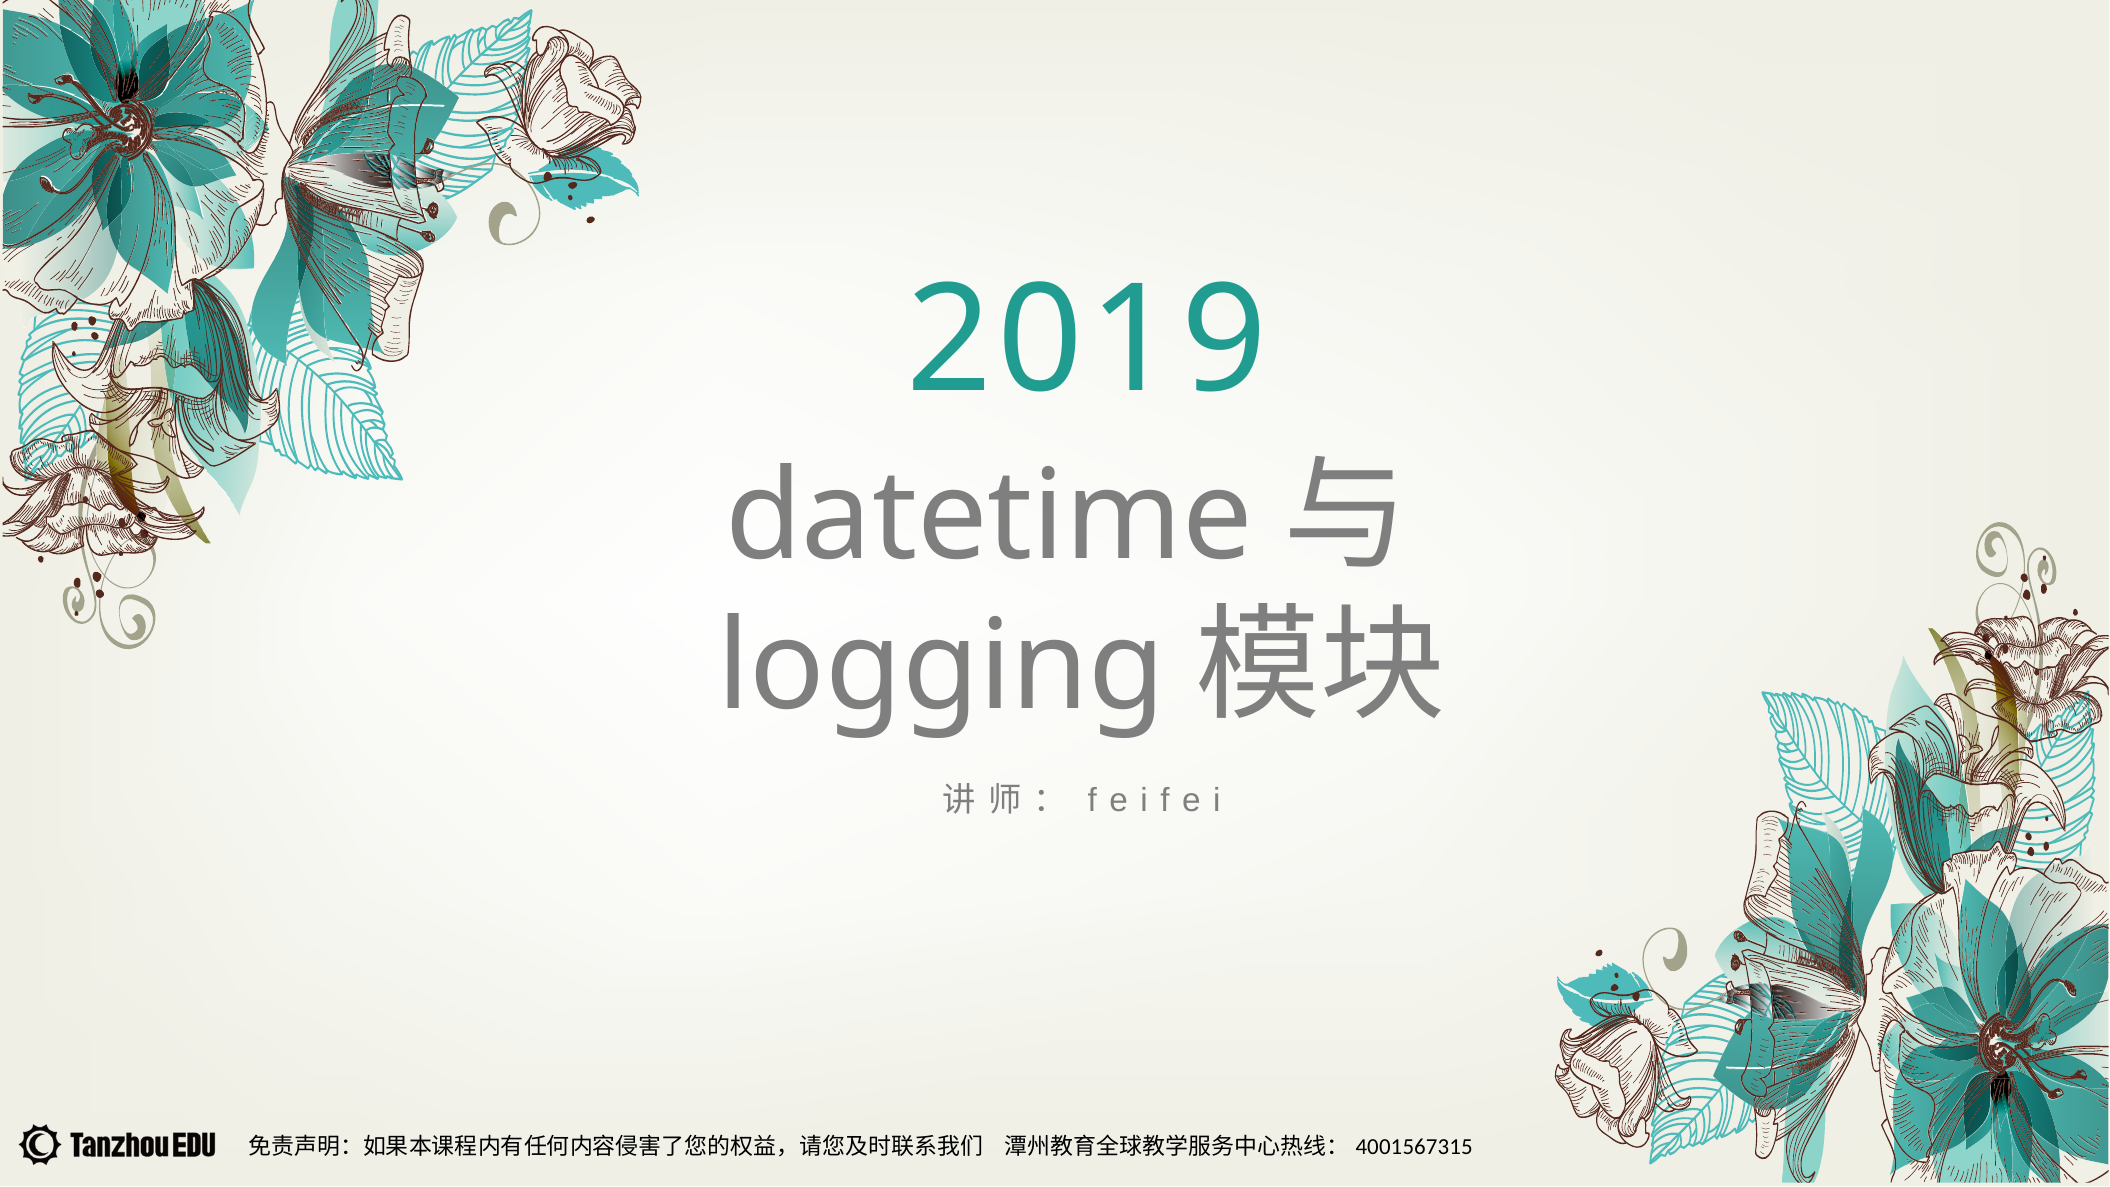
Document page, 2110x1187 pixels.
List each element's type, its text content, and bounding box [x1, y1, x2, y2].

picture [5, 1101, 233, 1187]
text_box 免责声明：如果本课程内有任何内容侵害了您的权益，请您及时联系我们 潭州教育全球教学服务中心热线：4001567315 [233, 1124, 1489, 1167]
picture [1, 0, 643, 651]
text_box 2019 [855, 234, 1319, 426]
text_box 讲师：feifei [931, 772, 1233, 864]
text_box datetime与logging模块 [514, 427, 1649, 740]
picture [1553, 520, 2110, 1184]
